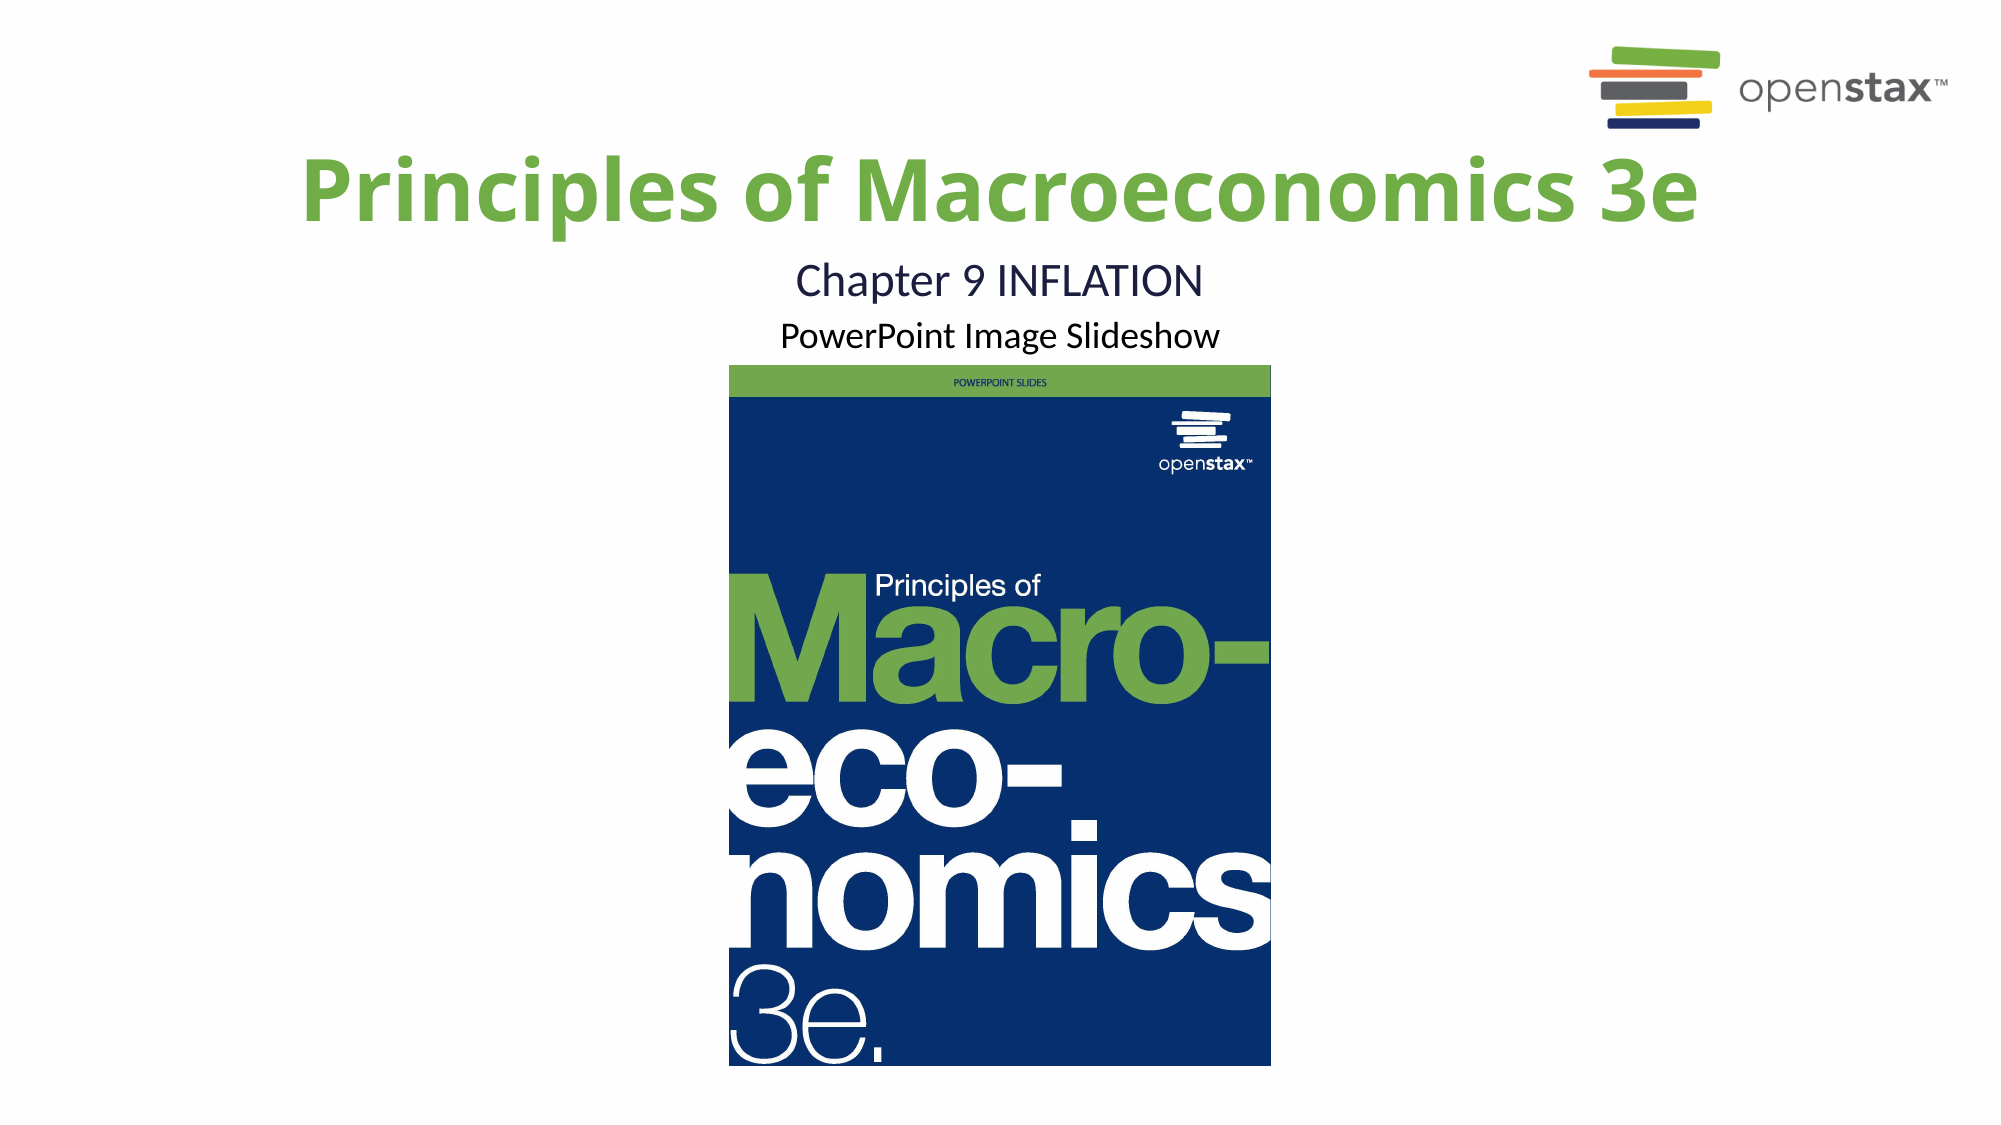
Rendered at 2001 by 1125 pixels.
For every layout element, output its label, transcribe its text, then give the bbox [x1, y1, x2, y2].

picture [0, 0, 2001, 1125]
title Principles of Macroeconomics 3e [249, 81, 1750, 247]
list Chapter 9 INFLATION PowerPoint Image Slideshow [249, 247, 1750, 366]
